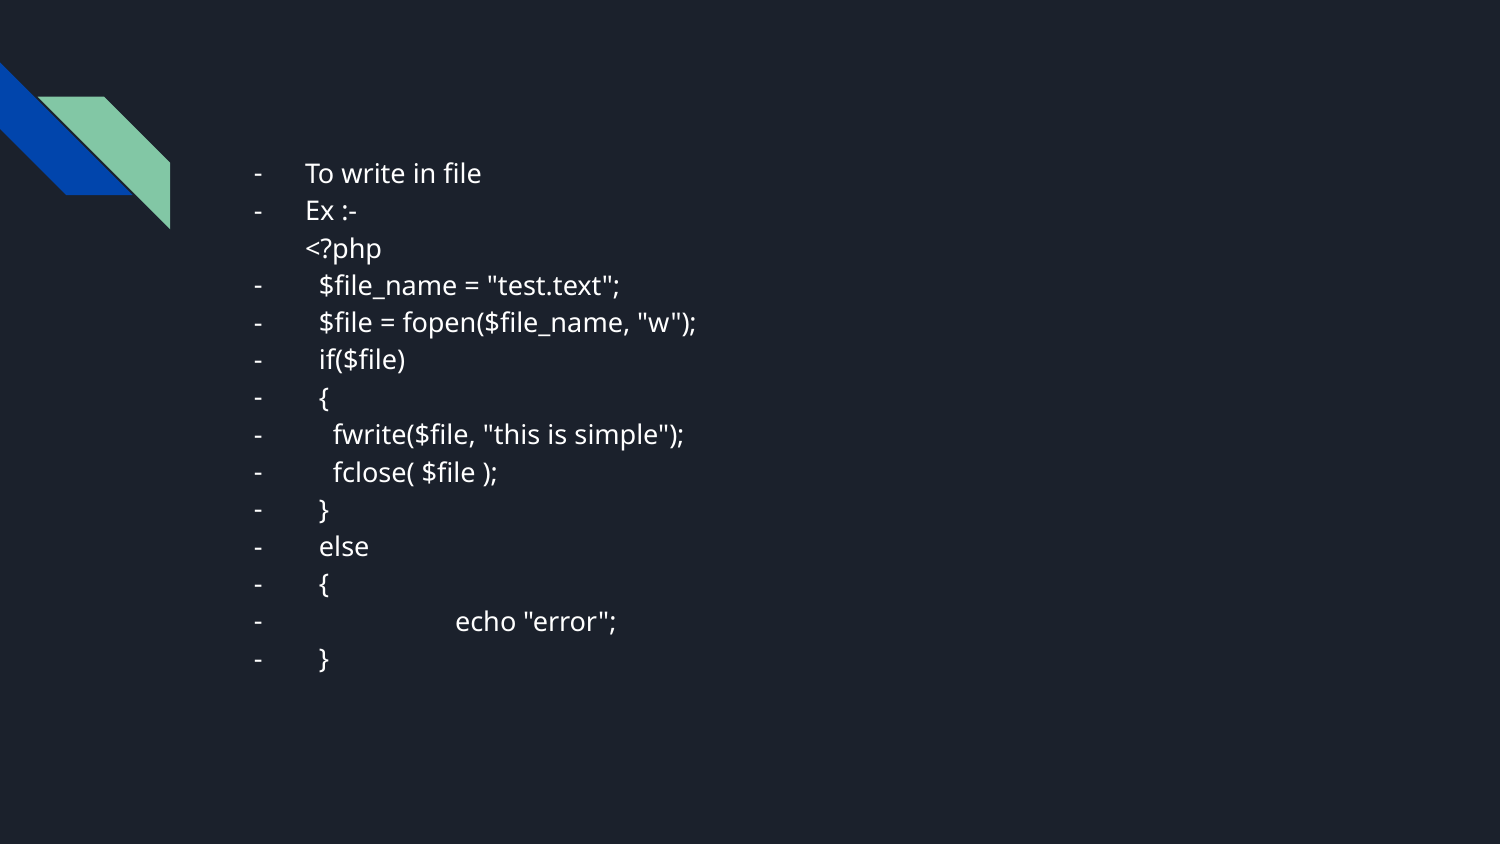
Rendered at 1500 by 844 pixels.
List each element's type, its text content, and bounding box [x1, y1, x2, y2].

list To write in file Ex :- <?php $file_name = "test.text"; $file = fopen($file_name, "w"); if($file) { fwrite($file, "this is simple"); fclose( $file ); } else { echo "error"; } [214, 136, 1370, 844]
